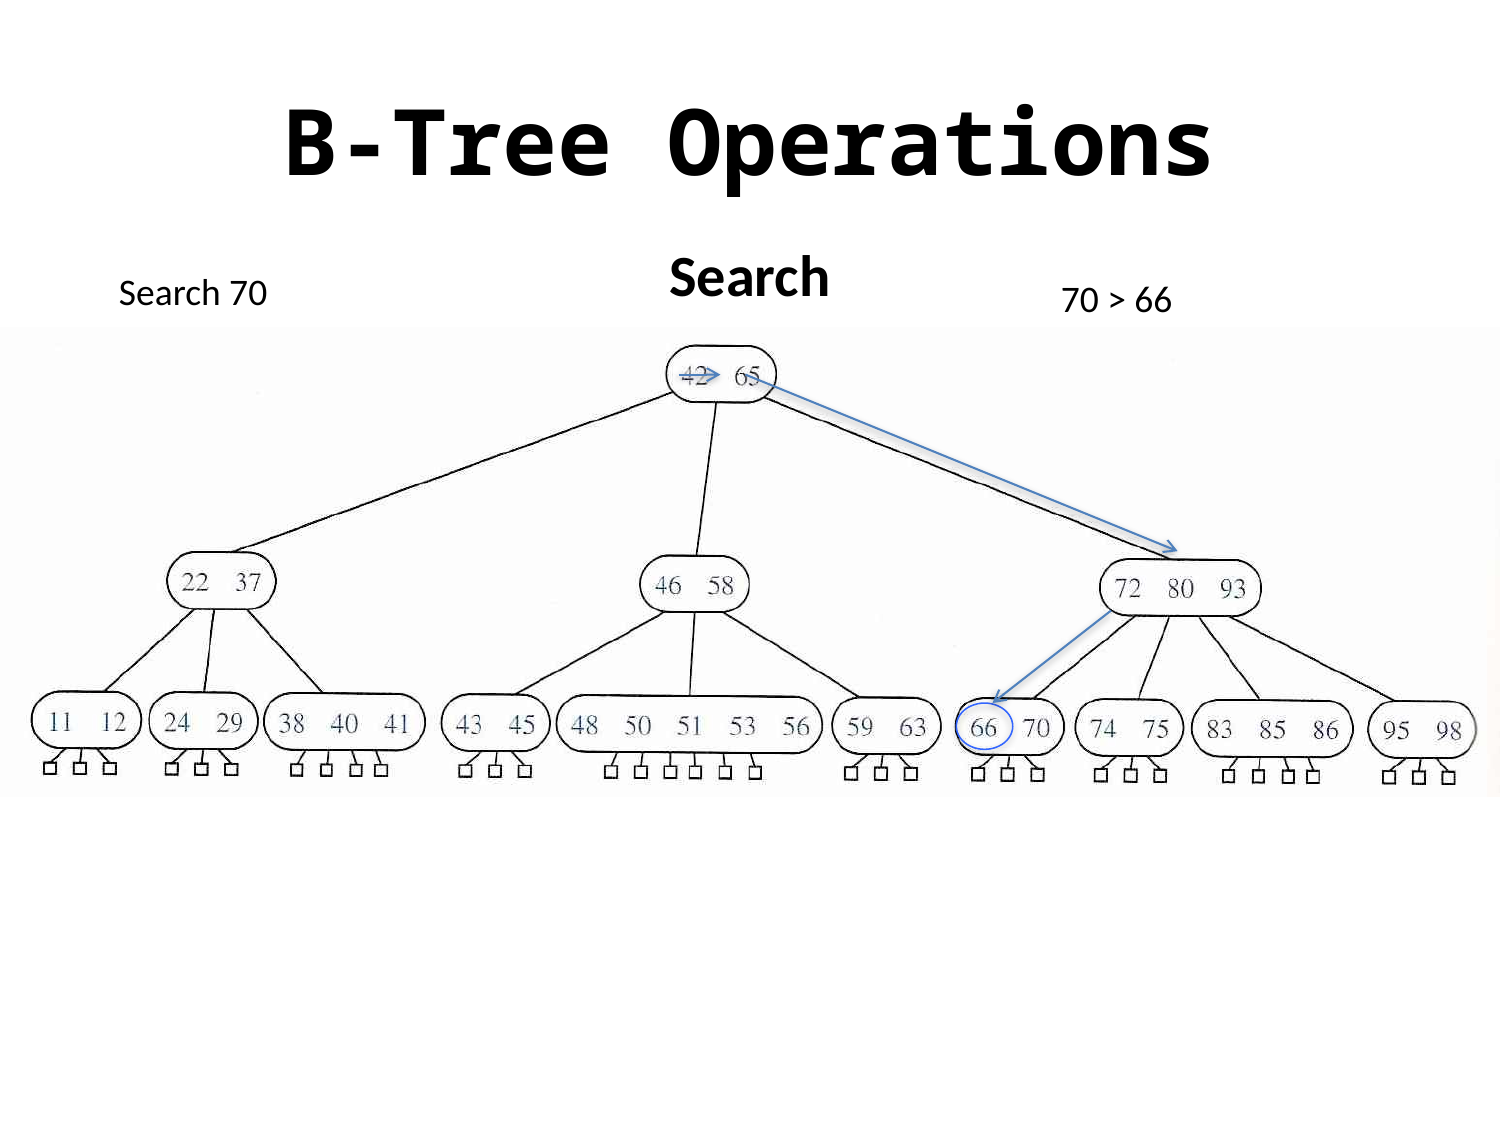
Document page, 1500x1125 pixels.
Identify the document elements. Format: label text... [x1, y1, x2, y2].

text_box Search 70 [104, 260, 284, 321]
title B-Tree Operations [75, 45, 1425, 233]
picture [0, 326, 1500, 797]
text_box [992, 610, 1112, 704]
text_box 70 > 66 [1046, 267, 1236, 325]
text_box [745, 374, 1178, 552]
text_box Search [594, 230, 889, 316]
